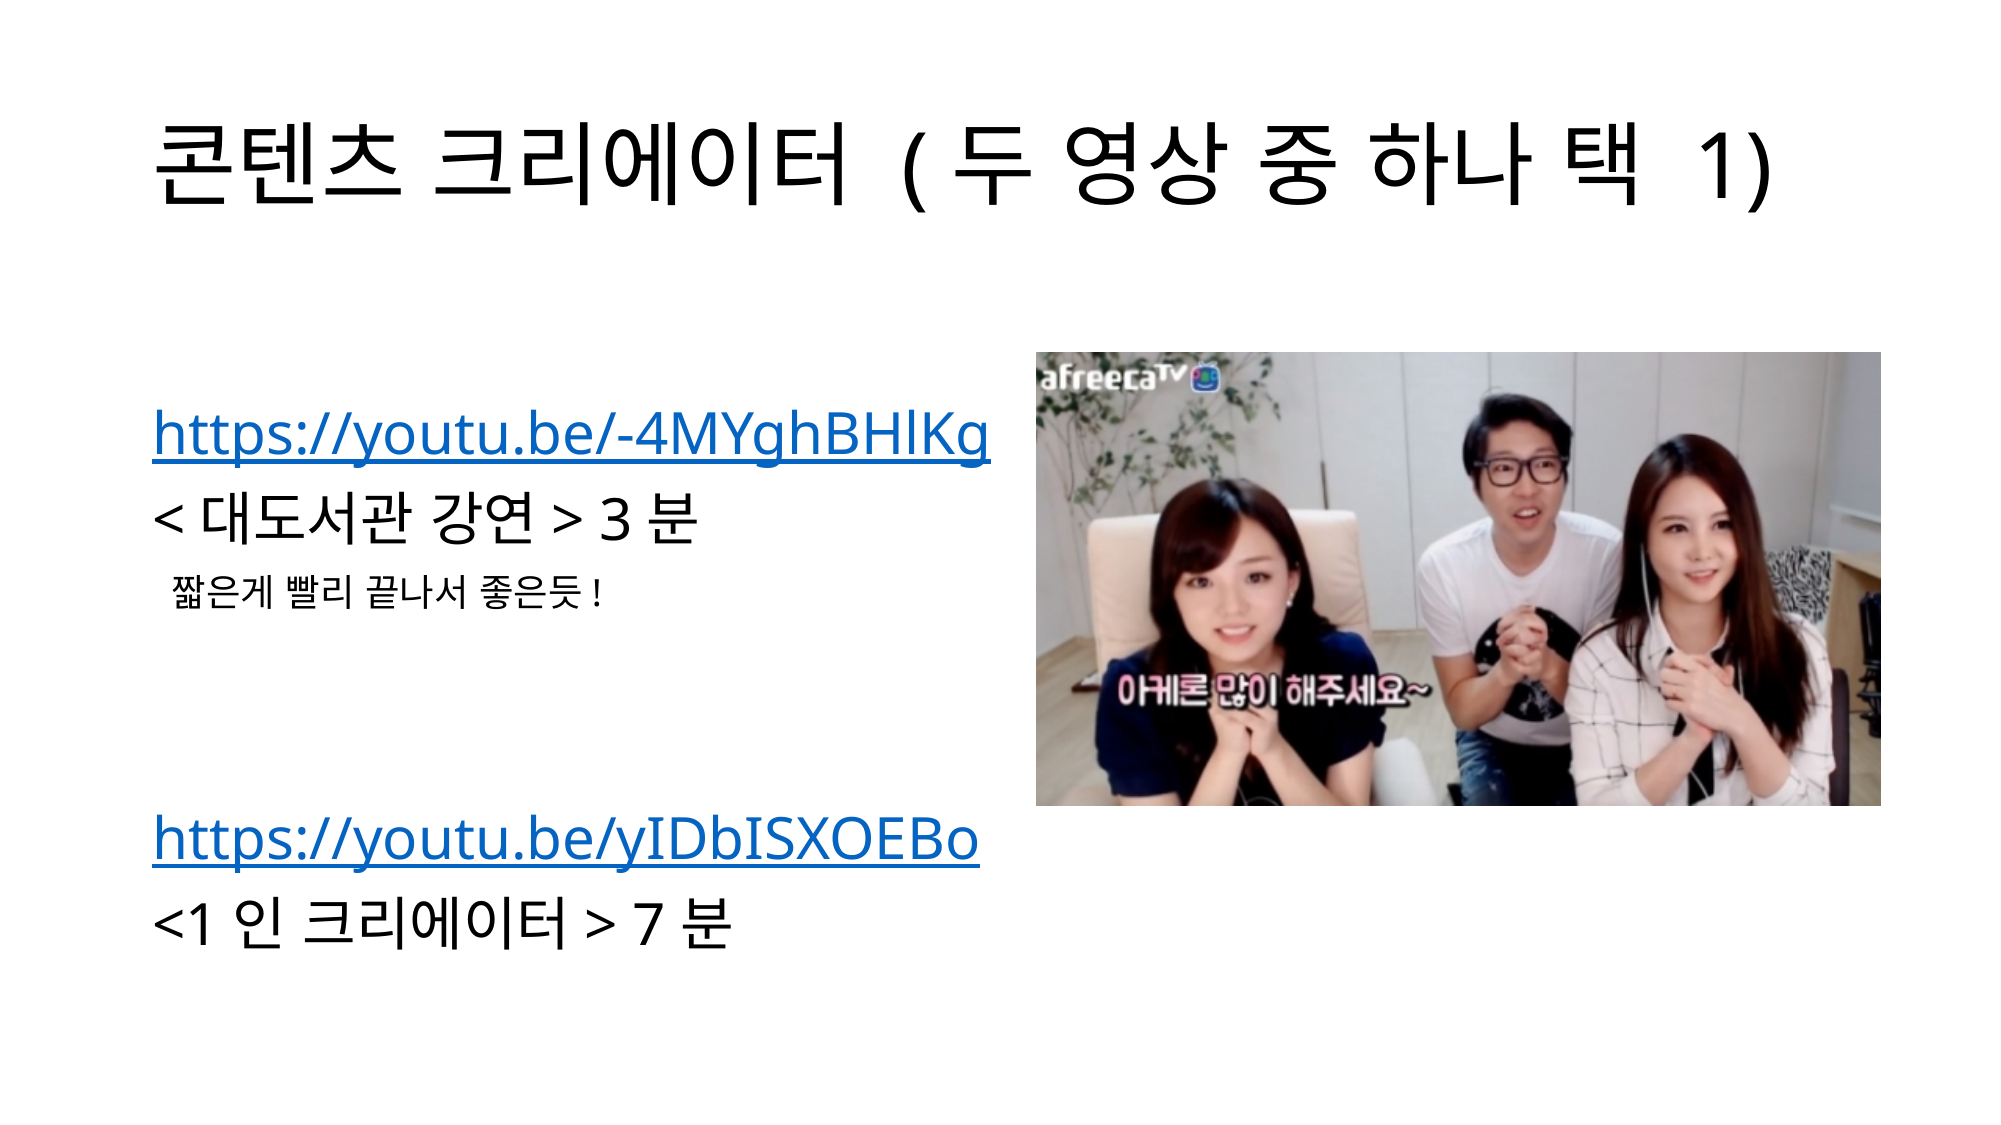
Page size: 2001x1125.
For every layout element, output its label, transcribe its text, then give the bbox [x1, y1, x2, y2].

title 콘텐츠 크리에이터 (두 영상 중 하나 택 1) [137, 59, 1863, 278]
list https://youtu.be/-4MYghBHlKg <대도서관 강연> 3분 짧은게 빨리 끝나서 좋은듯! https://youtu.be/yIDbISXOEBo <1인 크리에이터> 7분 [137, 299, 1863, 1014]
picture [1036, 352, 1881, 806]
